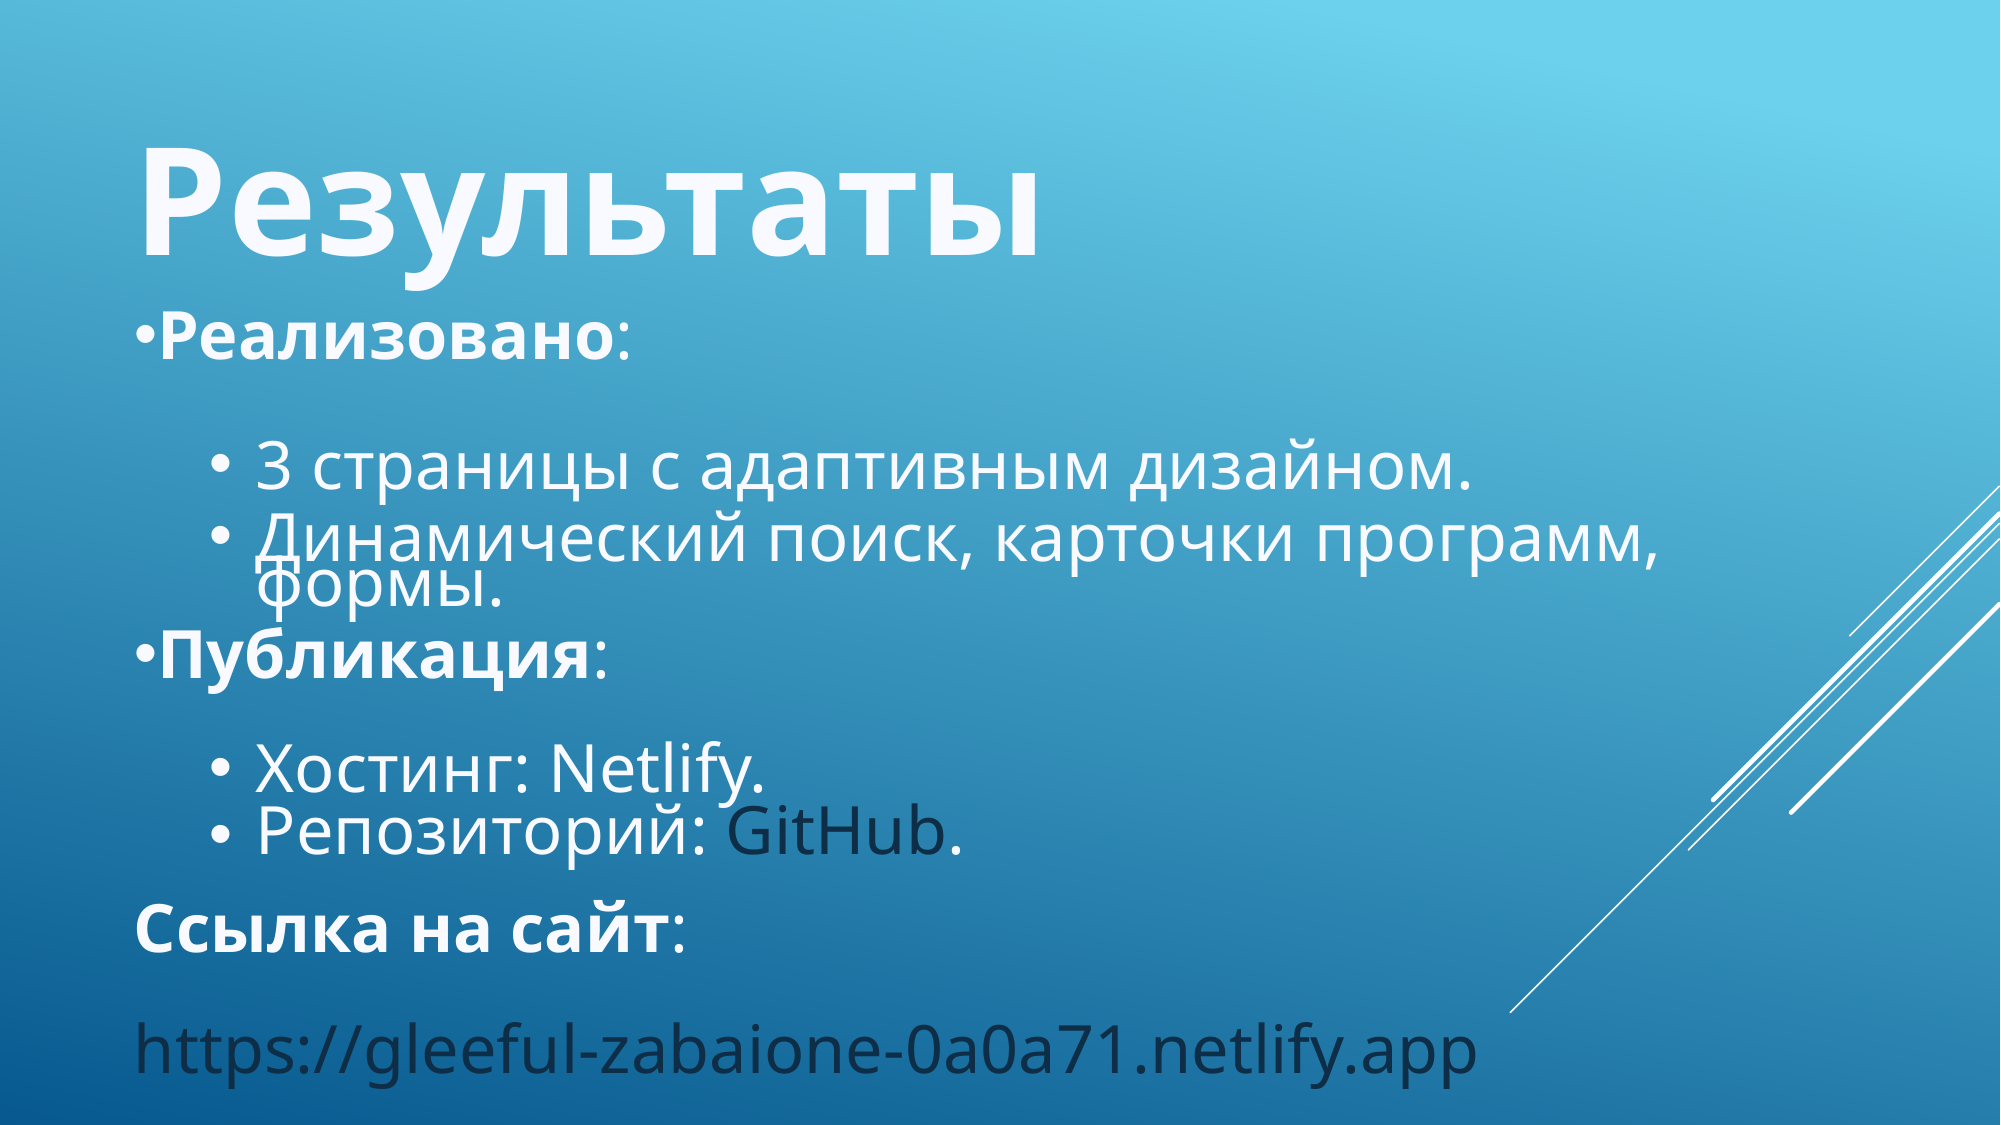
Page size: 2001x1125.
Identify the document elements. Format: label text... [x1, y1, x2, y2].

text_box Результаты Реализовано: 3 страницы с адаптивным дизайном. Динамический поиск, карточки программ, формы. Публикация: Хостинг: Netlify. Репозиторий: GitHub. Ссылка на сайт: https://gleeful-zabaione-0a0a71.netlify.app [119, 98, 1735, 1106]
